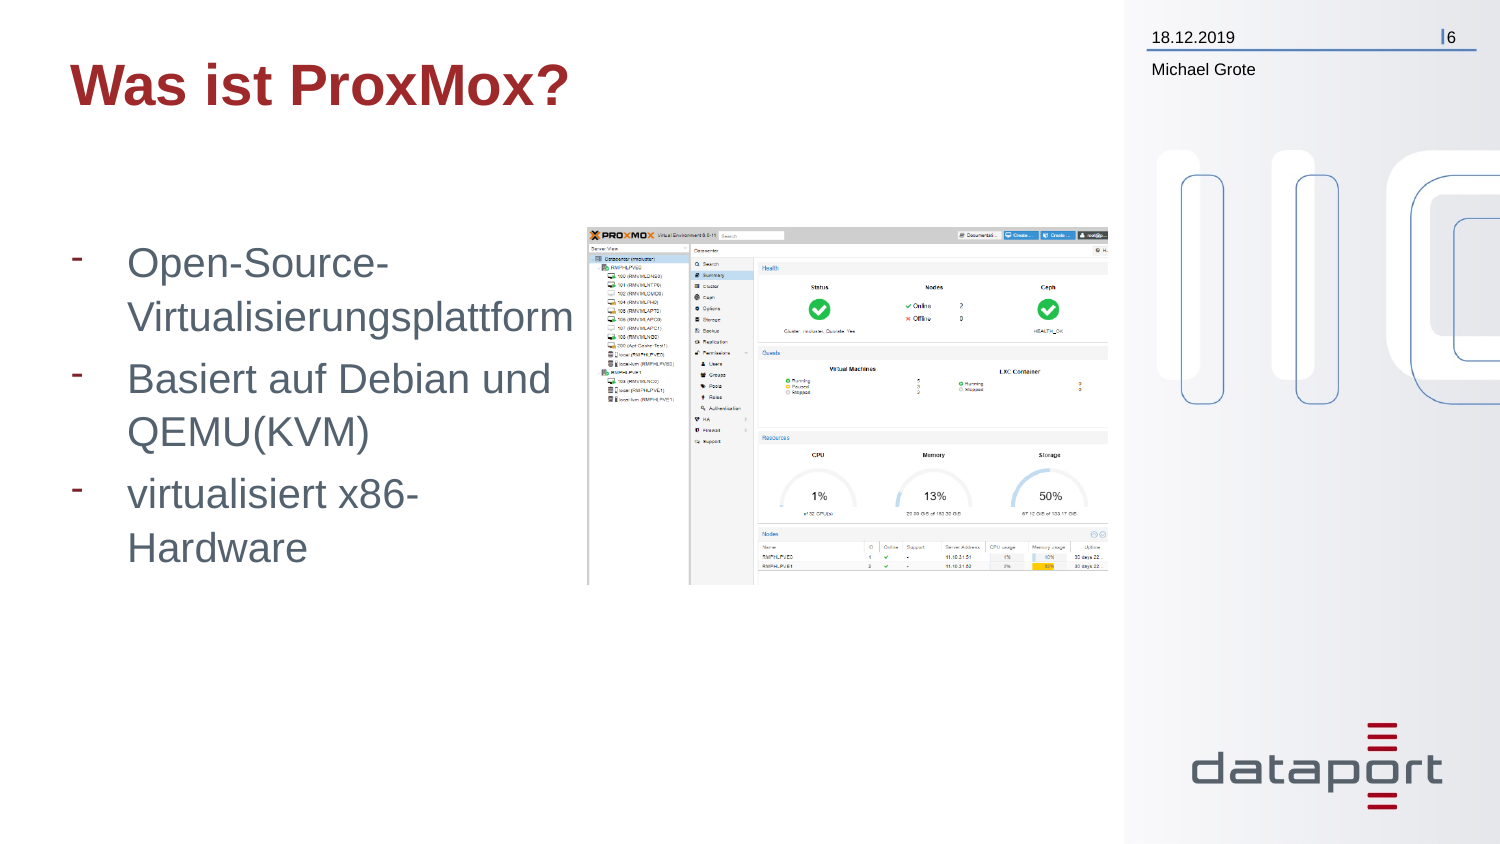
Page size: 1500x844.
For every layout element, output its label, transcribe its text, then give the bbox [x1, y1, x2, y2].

title Was ist ProxMox? [70, 47, 1105, 188]
slide_number 6 [1446, 26, 1481, 55]
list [587, 227, 1108, 585]
footer Michael Grote [1151, 59, 1464, 80]
picture [0, 0, 1500, 844]
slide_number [1151, 26, 1247, 47]
list Open-Source-Virtualisierungsplattform Basiert auf Debian und QEMU(KVM) virtualisiert x86-Hardware [70, 232, 585, 765]
